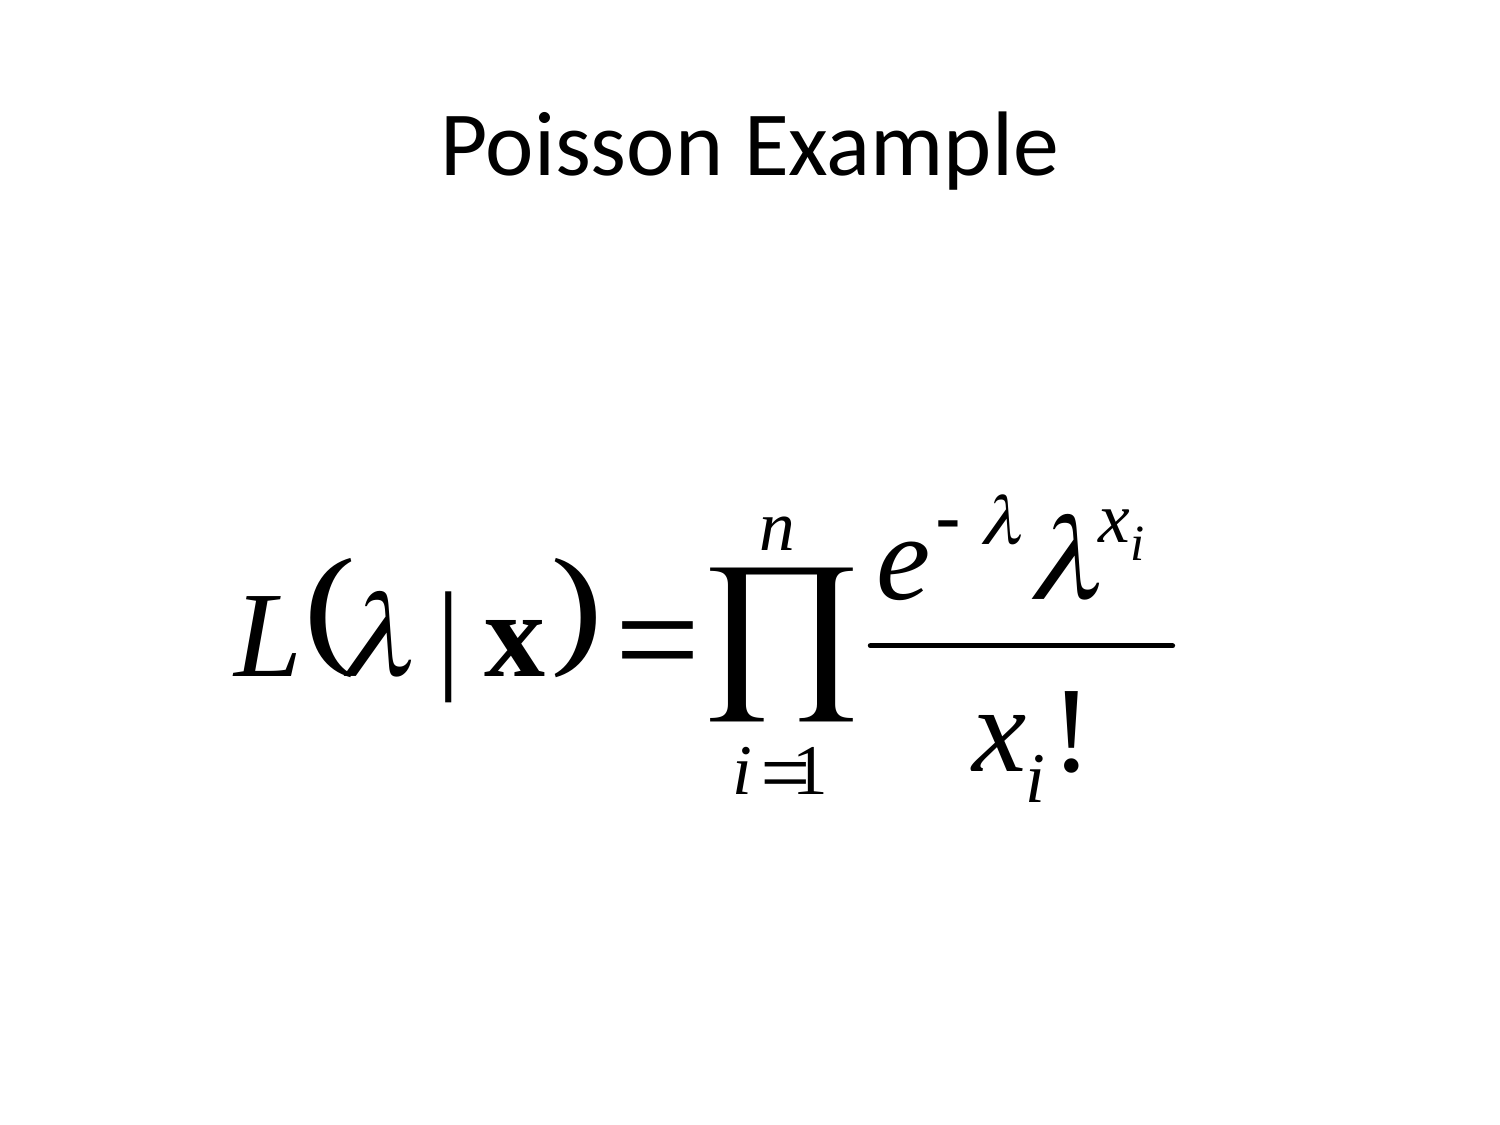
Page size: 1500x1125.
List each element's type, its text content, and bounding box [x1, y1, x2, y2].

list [212, 462, 1201, 830]
title Poisson Example [75, 45, 1425, 233]
